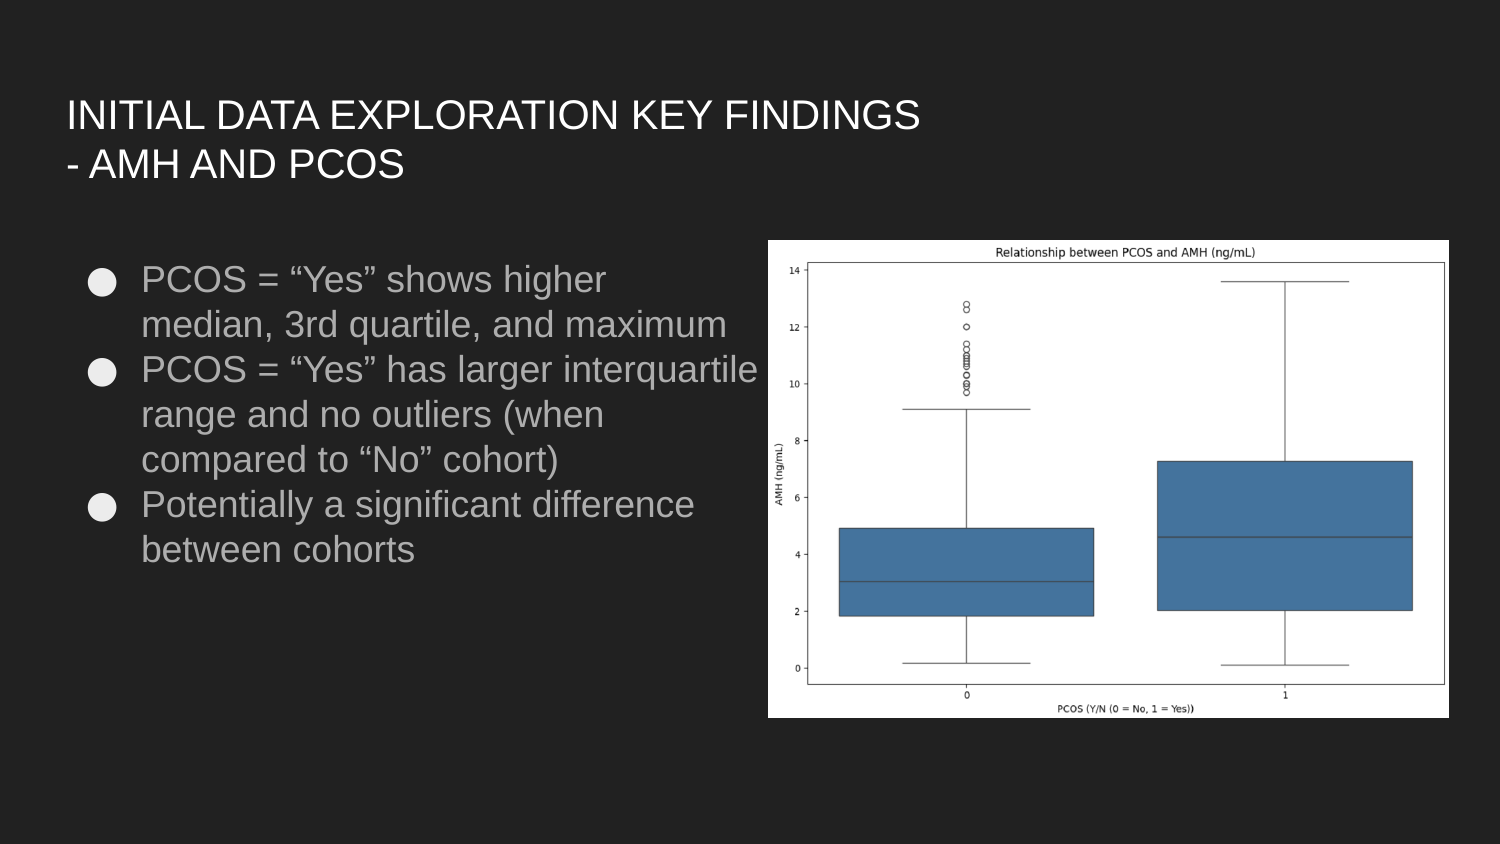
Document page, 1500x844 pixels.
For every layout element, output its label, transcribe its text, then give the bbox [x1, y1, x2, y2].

title INITIAL DATA EXPLORATION KEY FINDINGS - AMH AND PCOS [51, 72, 1449, 203]
list PCOS = “Yes” shows higher median, 3rd quartile, and maximum PCOS = “Yes” has larger interquartile range and no outliers (when compared to “No” cohort) Potentially a significant difference between cohorts [51, 240, 1449, 750]
picture [768, 239, 1450, 718]
